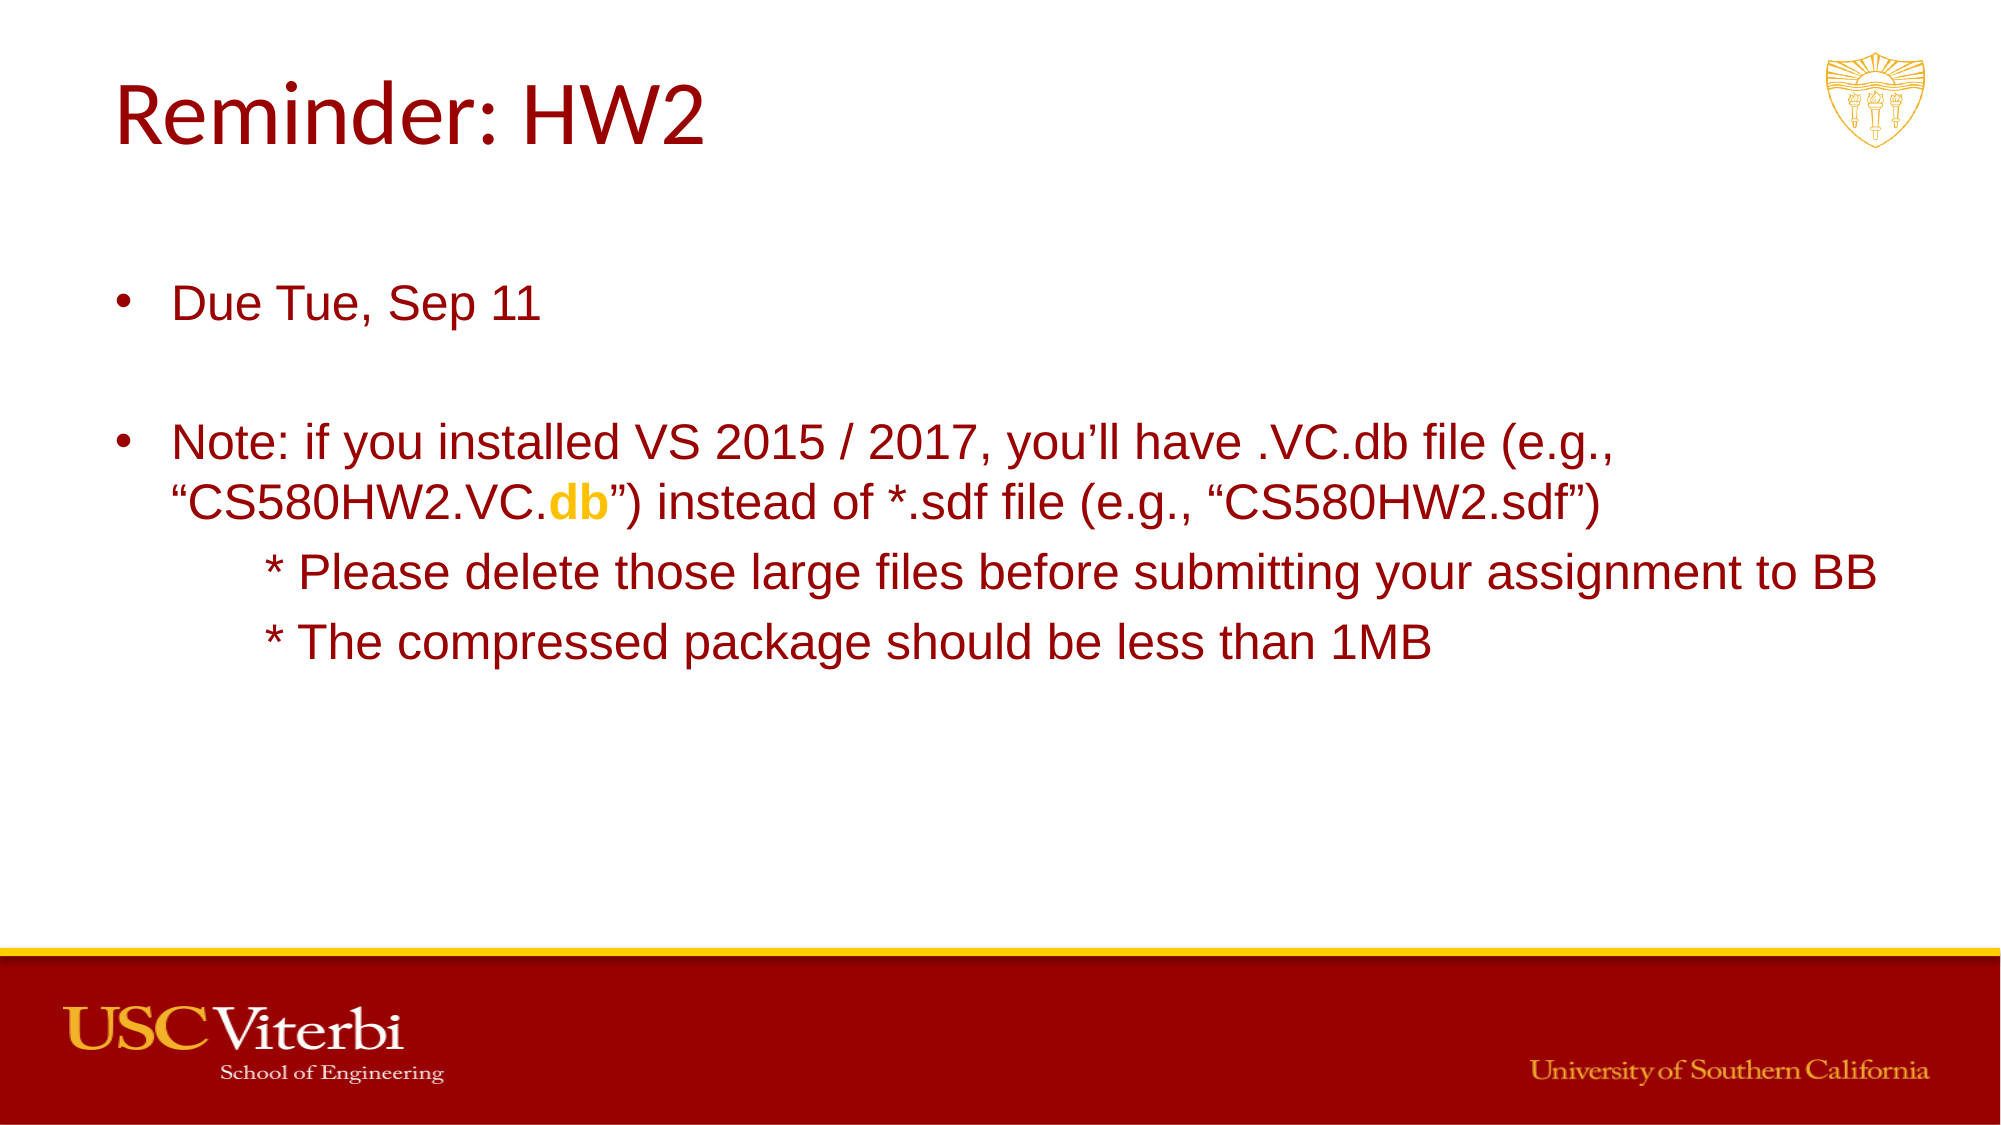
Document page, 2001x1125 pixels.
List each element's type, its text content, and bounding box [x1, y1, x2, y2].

picture [63, 1006, 445, 1084]
picture [1793, 39, 1958, 162]
list Due Tue, Sep 11 Note: if you installed VS 2015 / 2017, you’ll have .VC.db file (e.g., “CS580HW2.VC.db”) instead of *.sdf file (e.g., “CS580HW2.sdf”) * Please delete those large files before submitting your assignment to BB * The compressed package should be less than 1MB [99, 262, 1900, 1005]
picture [1530, 1059, 1930, 1086]
title Reminder: HW2 [99, 45, 1900, 233]
